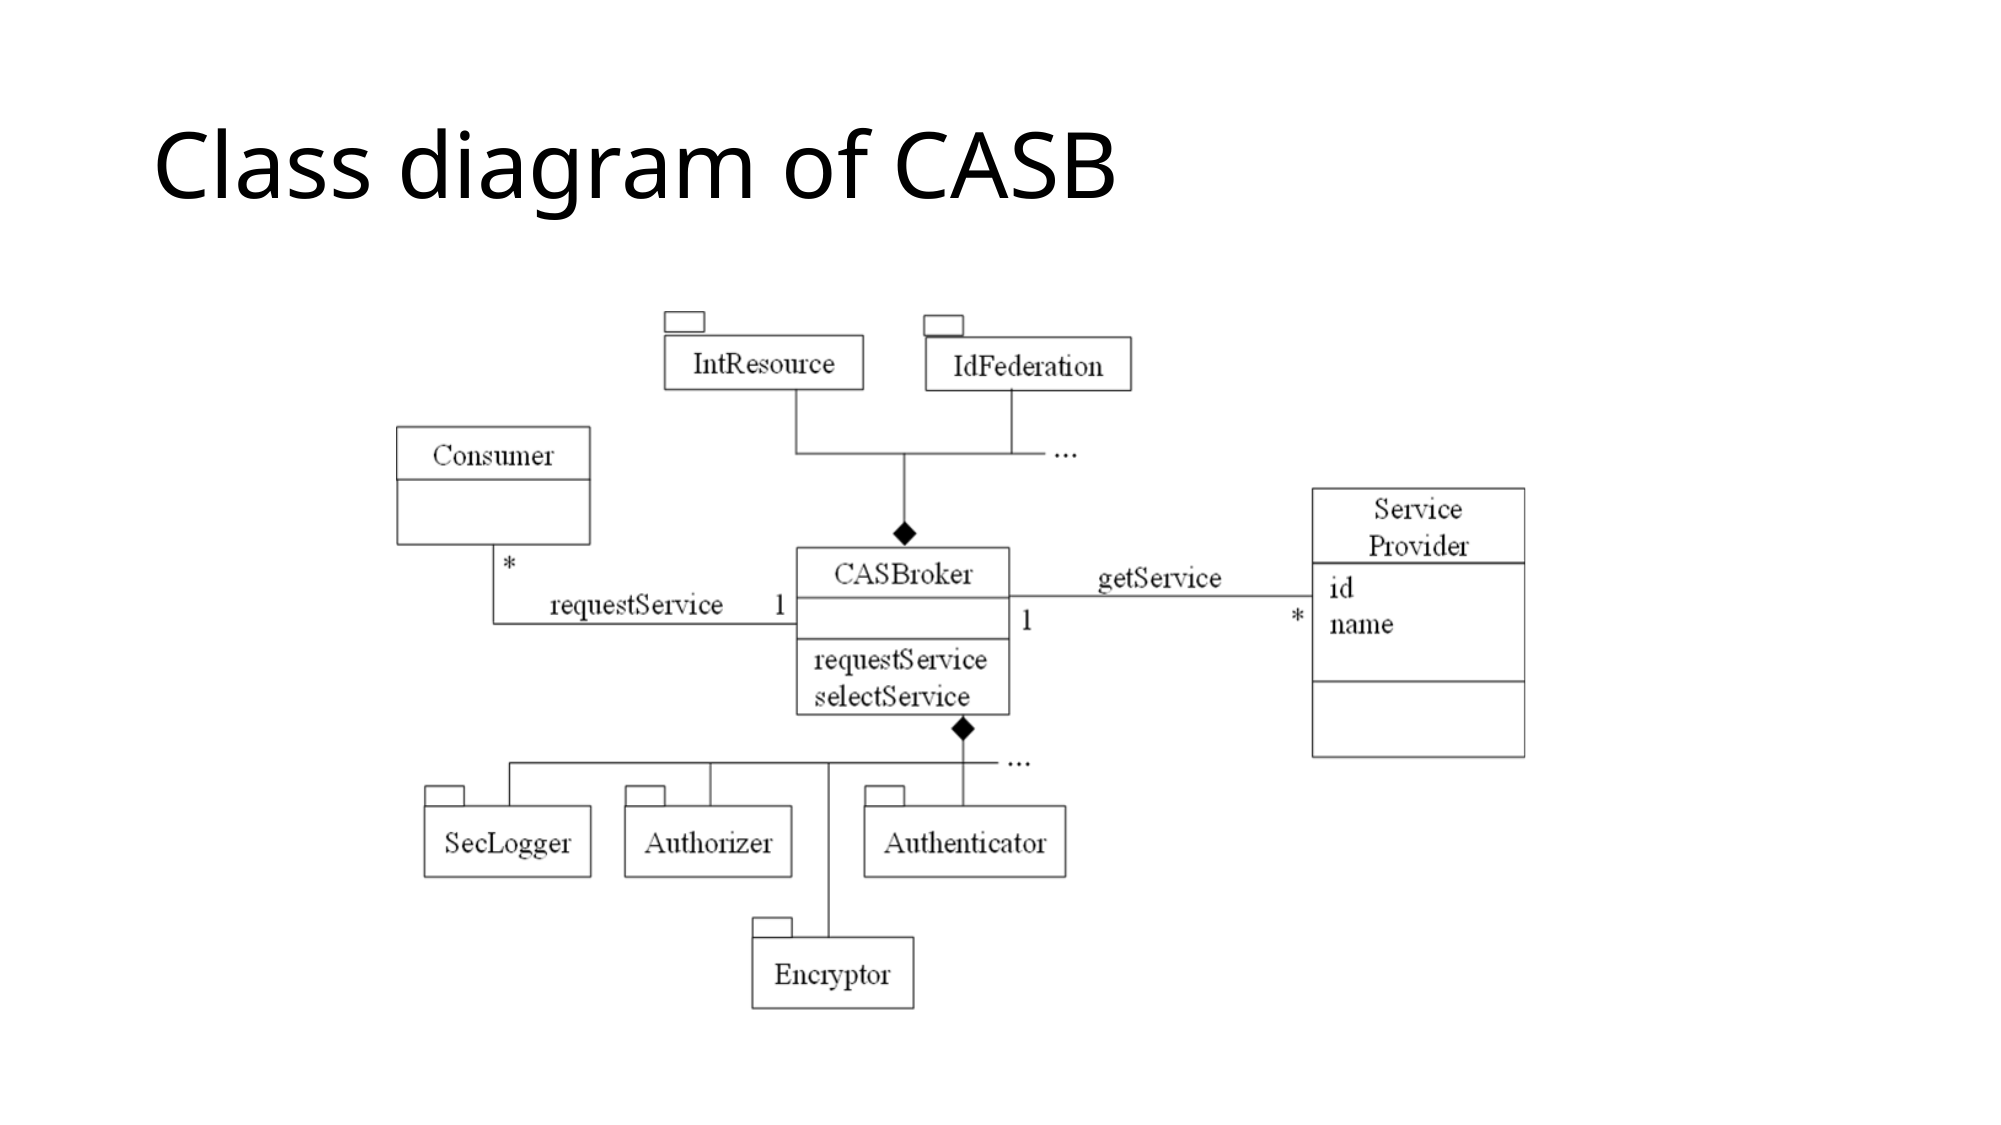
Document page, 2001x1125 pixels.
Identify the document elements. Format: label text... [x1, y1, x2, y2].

title Class diagram of CASB [137, 59, 1863, 278]
picture [396, 310, 1526, 1010]
